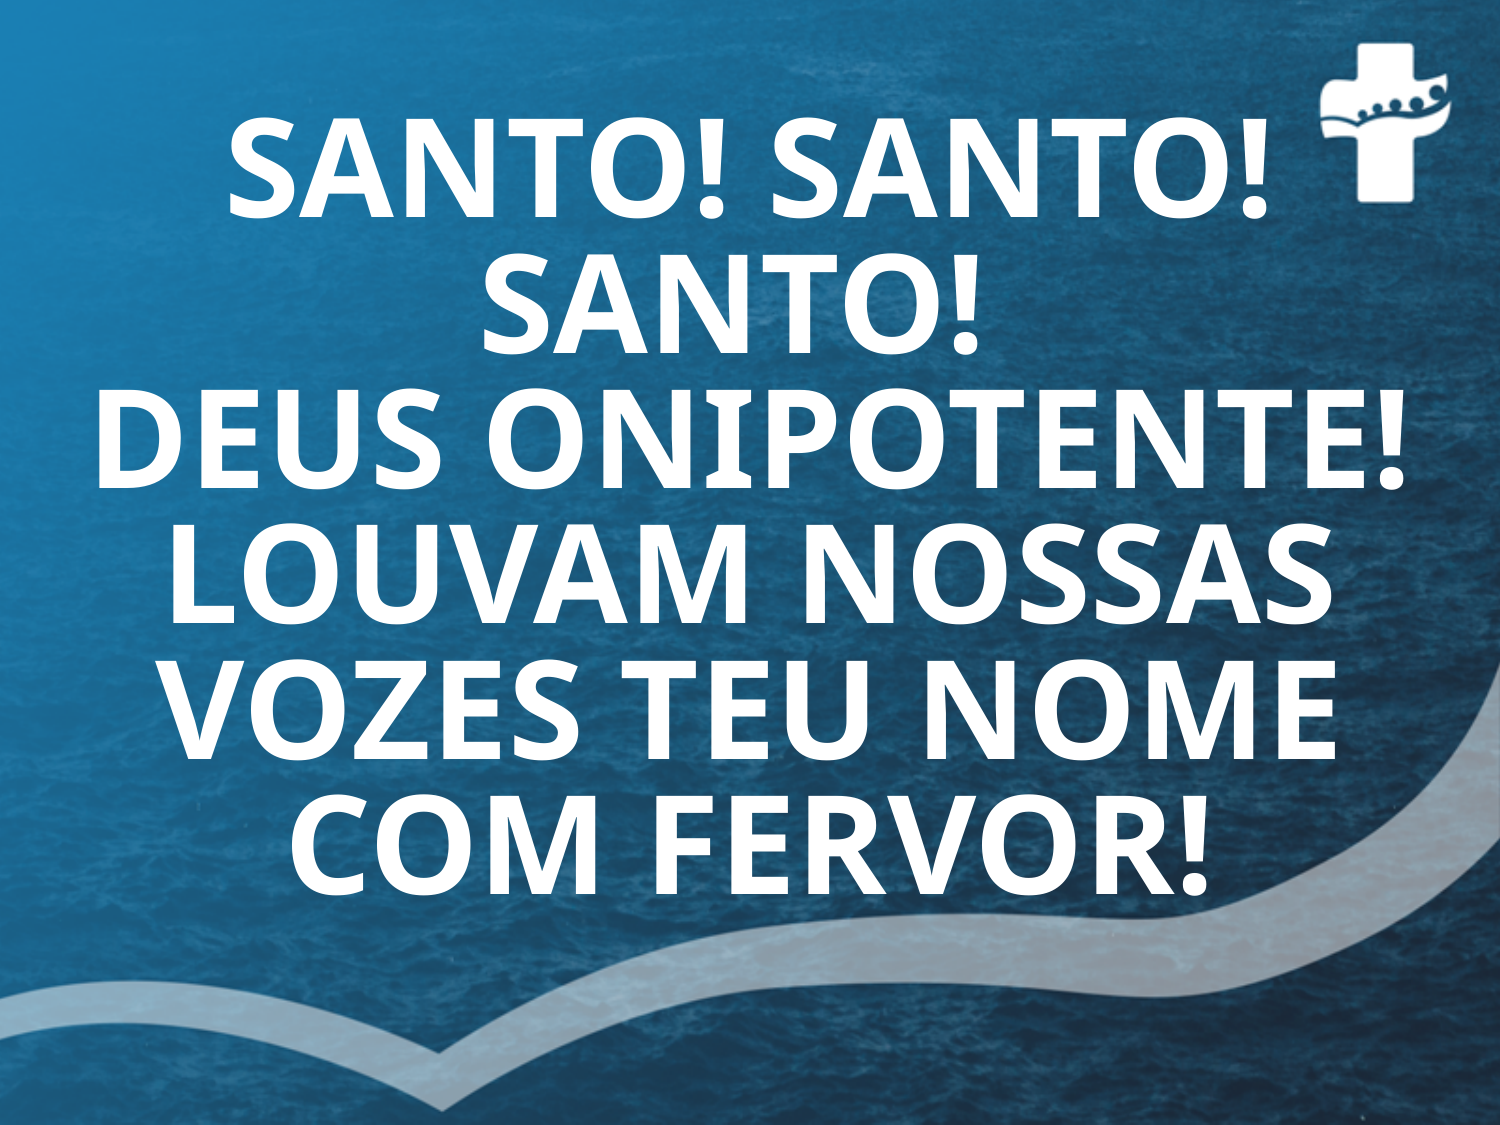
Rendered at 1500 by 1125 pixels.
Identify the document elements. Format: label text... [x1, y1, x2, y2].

picture [0, 610, 1500, 1125]
picture [0, 0, 1500, 421]
title SANTO! SANTO! SANTO! DEUS ONIPOTENTE! LOUVAM NOSSAS VOZES TEU NOME COM FERVOR! [0, 421, 1500, 610]
